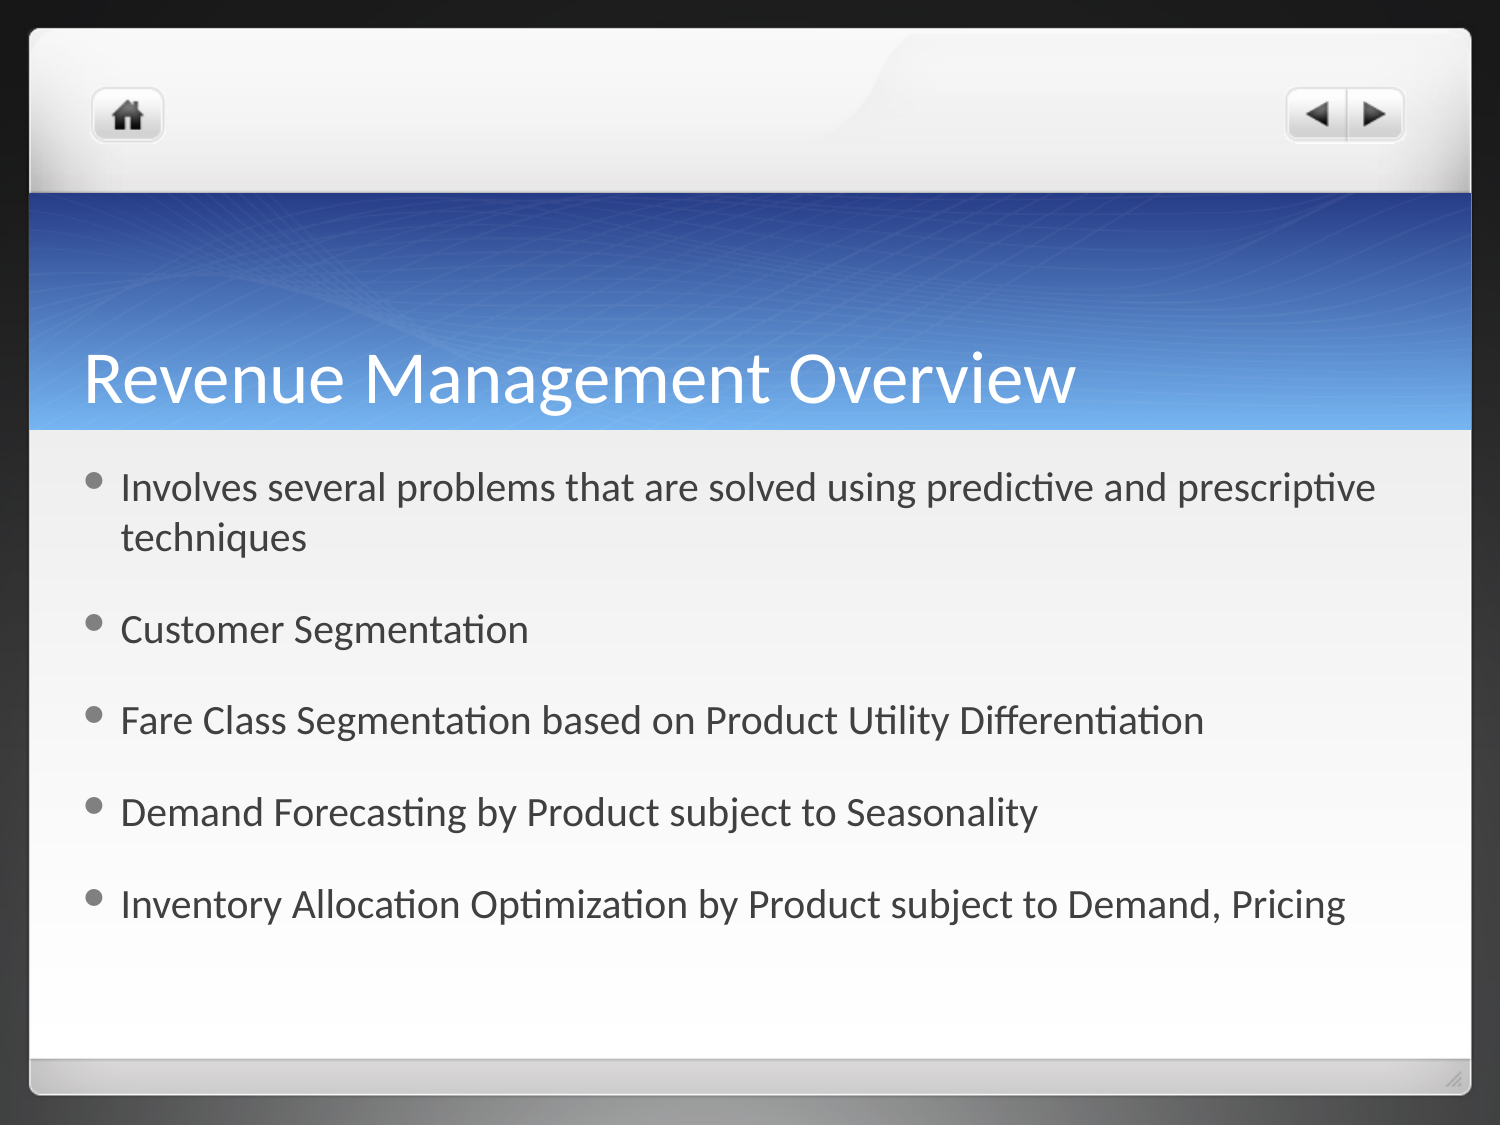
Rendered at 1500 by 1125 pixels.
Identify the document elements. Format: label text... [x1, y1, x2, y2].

picture [0, 0, 1500, 1125]
title Revenue Management Overview [68, 238, 1432, 427]
list Involves several problems that are solved using predictive and prescriptive techniques Customer Segmentation Fare Class Segmentation based on Product Utility Differentiation Demand Forecasting by Product subject to Seasonality Inventory Allocation Optimization by Product subject to Demand, Pricing [68, 452, 1432, 1025]
